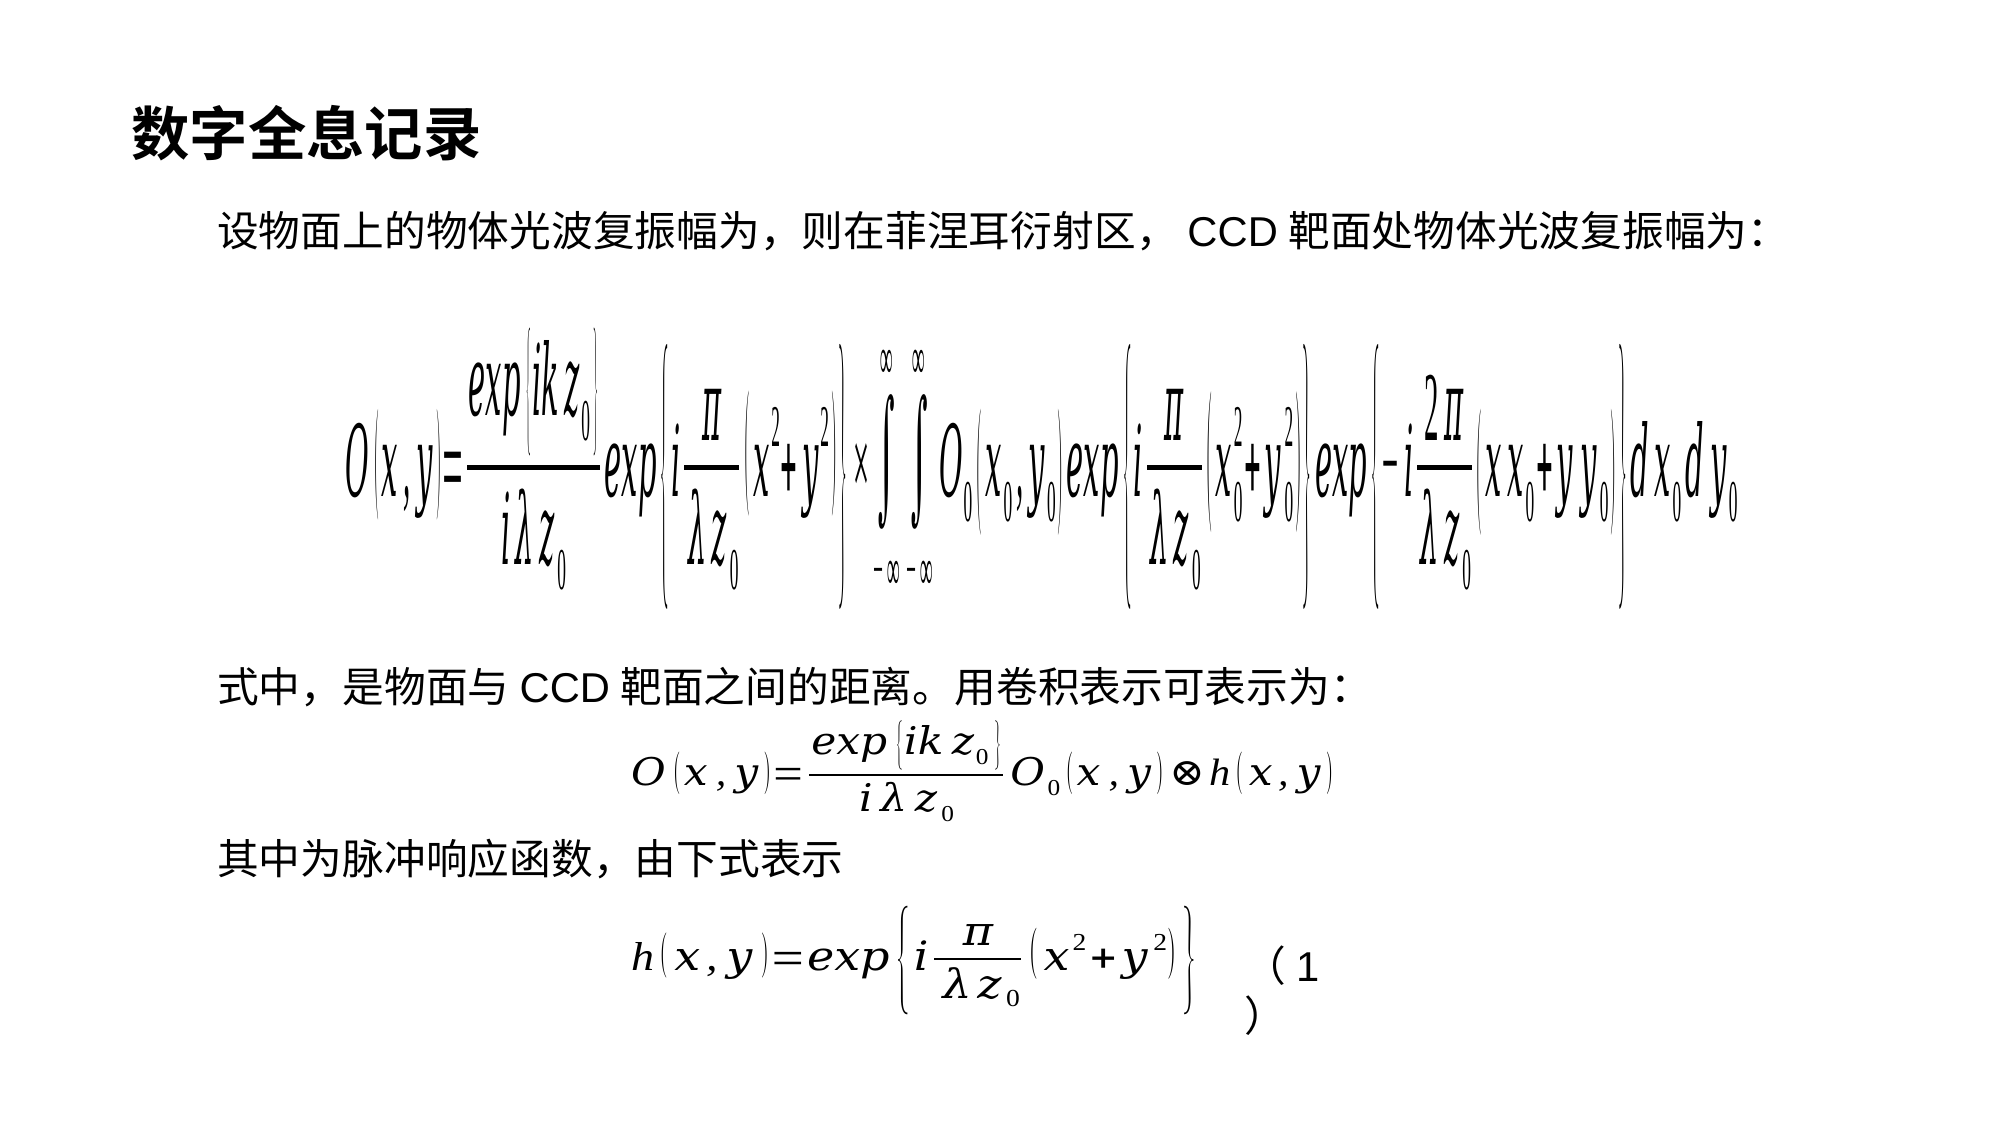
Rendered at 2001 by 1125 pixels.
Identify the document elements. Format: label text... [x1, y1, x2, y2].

text_box 数字全息记录 [117, 89, 693, 175]
text_box （1） [1229, 932, 1379, 1047]
